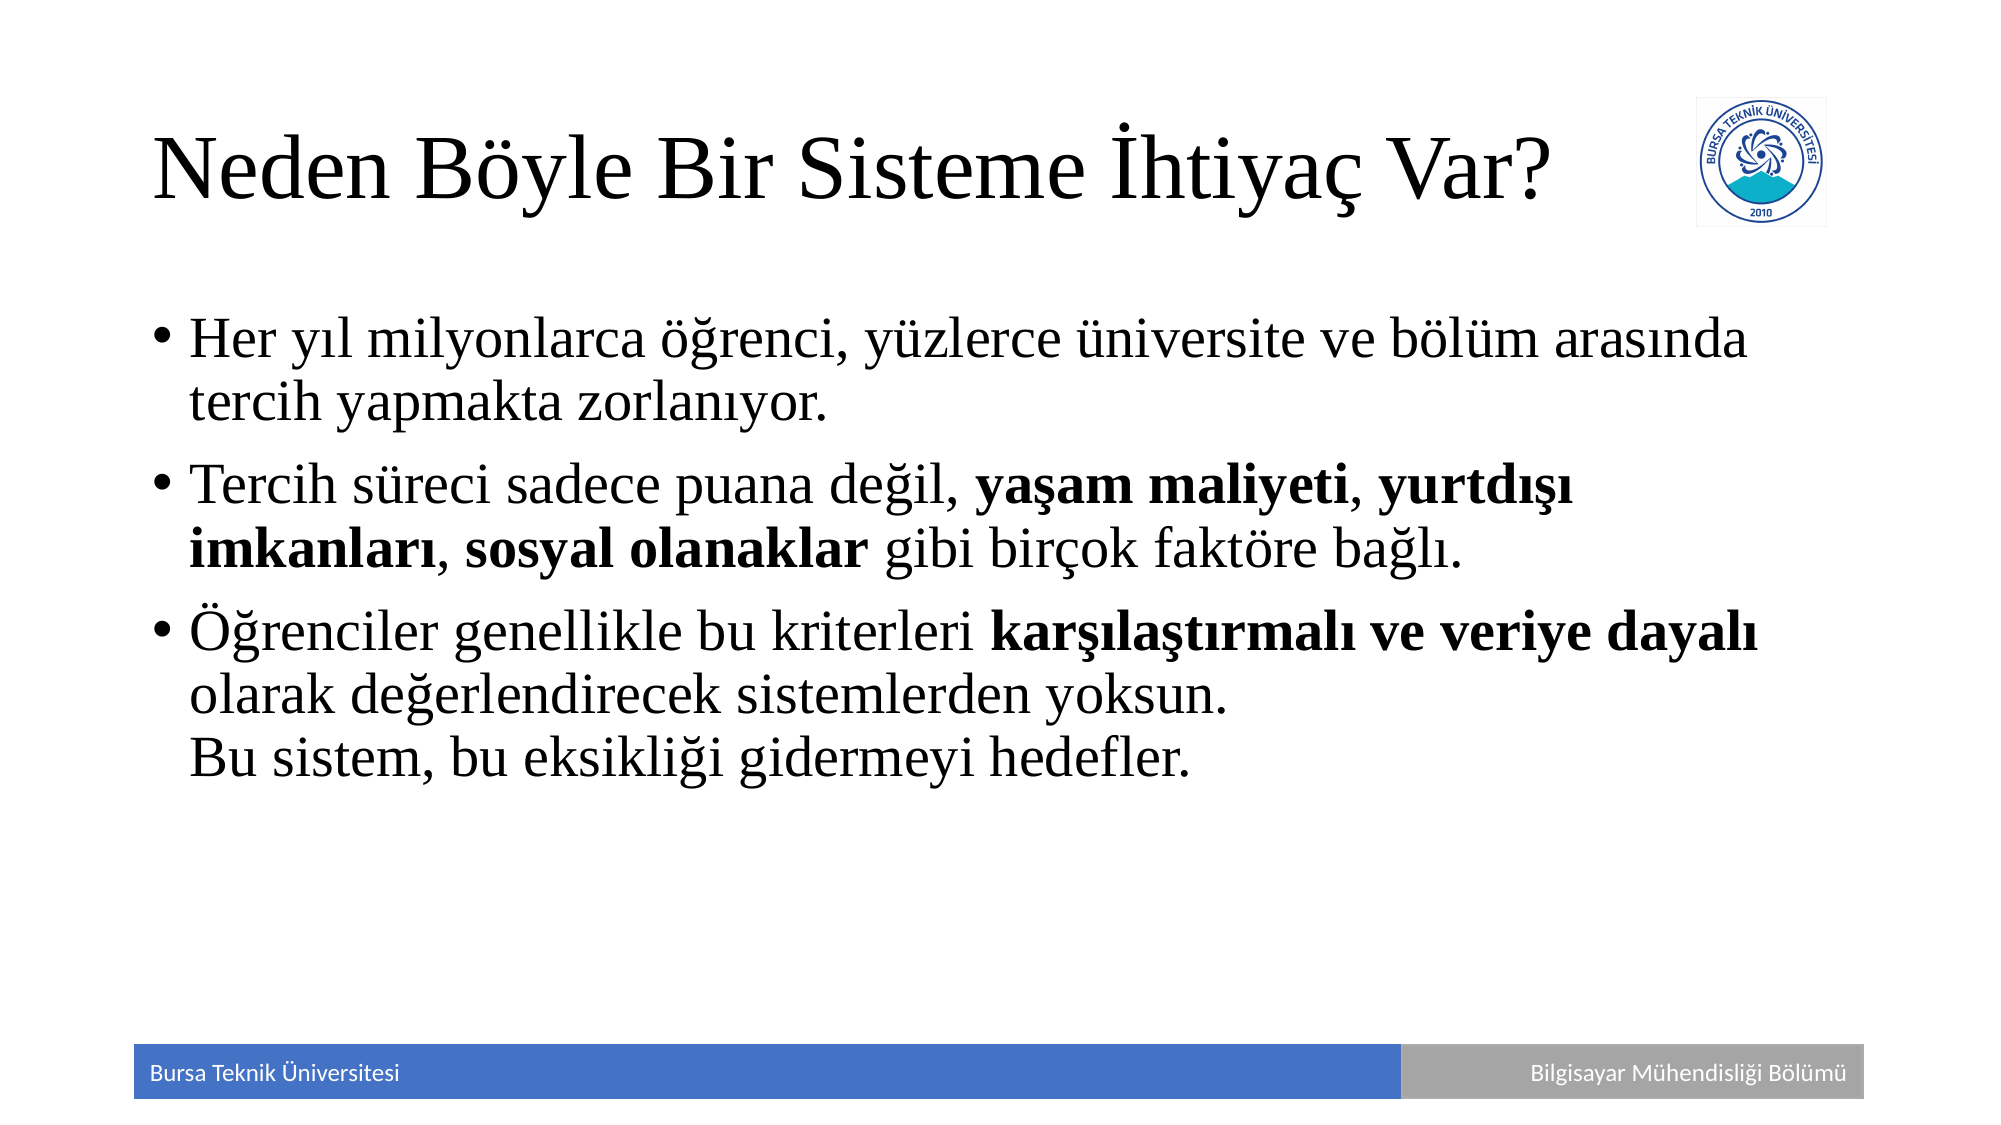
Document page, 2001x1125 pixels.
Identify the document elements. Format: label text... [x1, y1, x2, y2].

title Neden Böyle Bir Sisteme İhtiyaç Var? [137, 59, 1863, 278]
list Her yıl milyonlarca öğrenci, yüzlerce üniversite ve bölüm arasında tercih yapmakta zorlanıyor. Tercih süreci sadece puana değil, yaşam maliyeti, yurtdışı imkanları, sosyal olanaklar gibi birçok faktöre bağlı. Öğrenciler genellikle bu kriterleri karşılaştırmalı ve veriye dayalı olarak değerlendirecek sistemlerden yoksun. Bu sistem, bu eksikliği gidermeyi hedefler. [137, 299, 1863, 1022]
